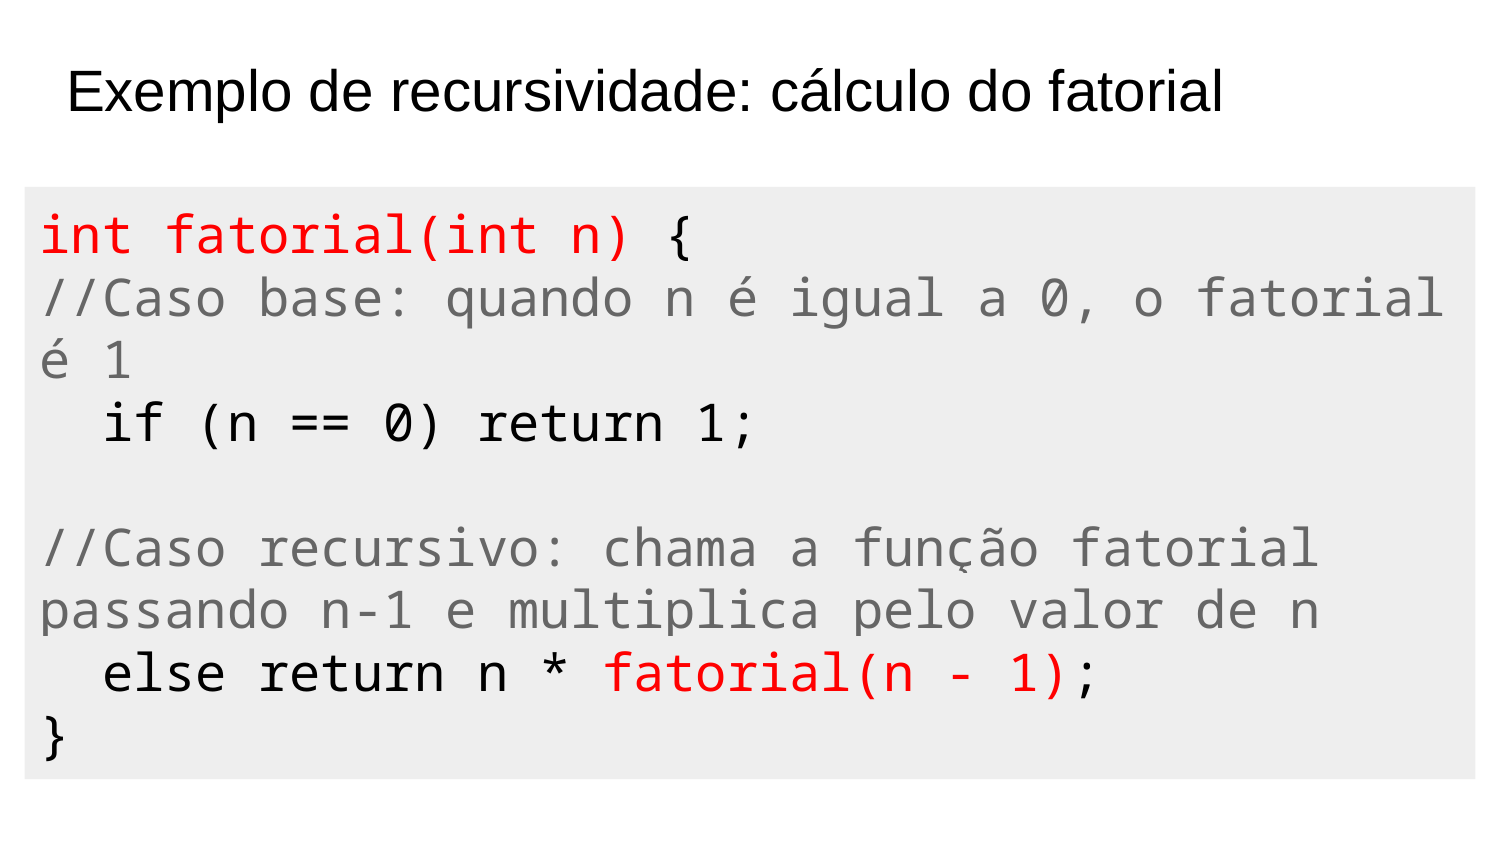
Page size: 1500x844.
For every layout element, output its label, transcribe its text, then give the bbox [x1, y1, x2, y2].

title Exemplo de recursividade: cálculo do fatorial [51, 38, 1449, 133]
text_box int fatorial(int n) { //Caso base: quando n é igual a 0, o fatorial é 1 if (n == 0) return 1; //Caso recursivo: chama a função fatorial passando n-1 e multiplica pelo valor de n else return n * fatorial(n - 1); } [24, 186, 1476, 780]
